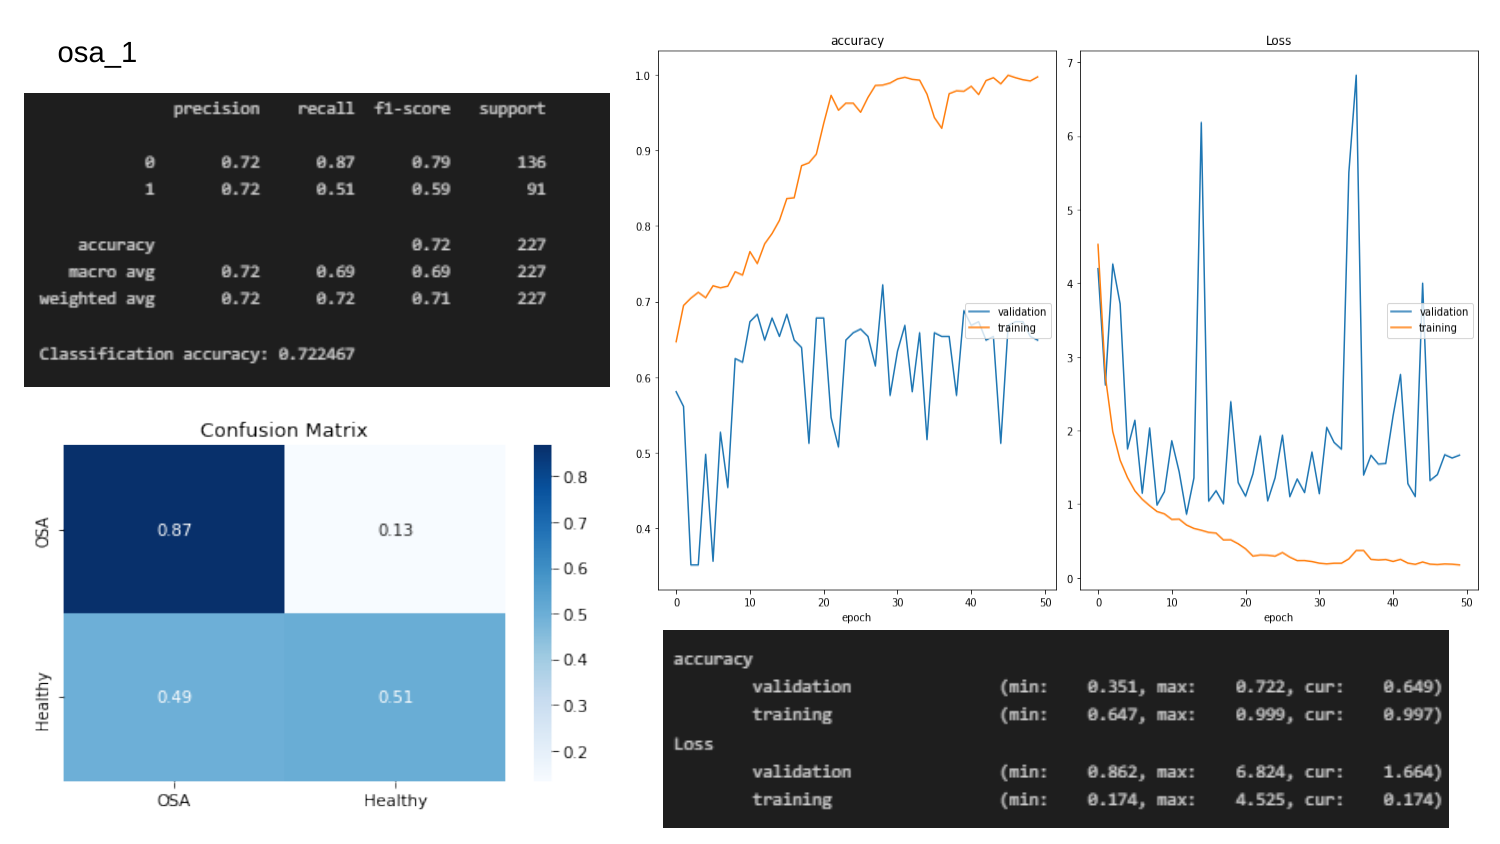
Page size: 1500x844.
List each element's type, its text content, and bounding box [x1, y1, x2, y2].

picture [628, 27, 1484, 828]
picture [24, 411, 600, 819]
text_box osa_1 [42, 18, 480, 84]
picture [23, 93, 611, 387]
